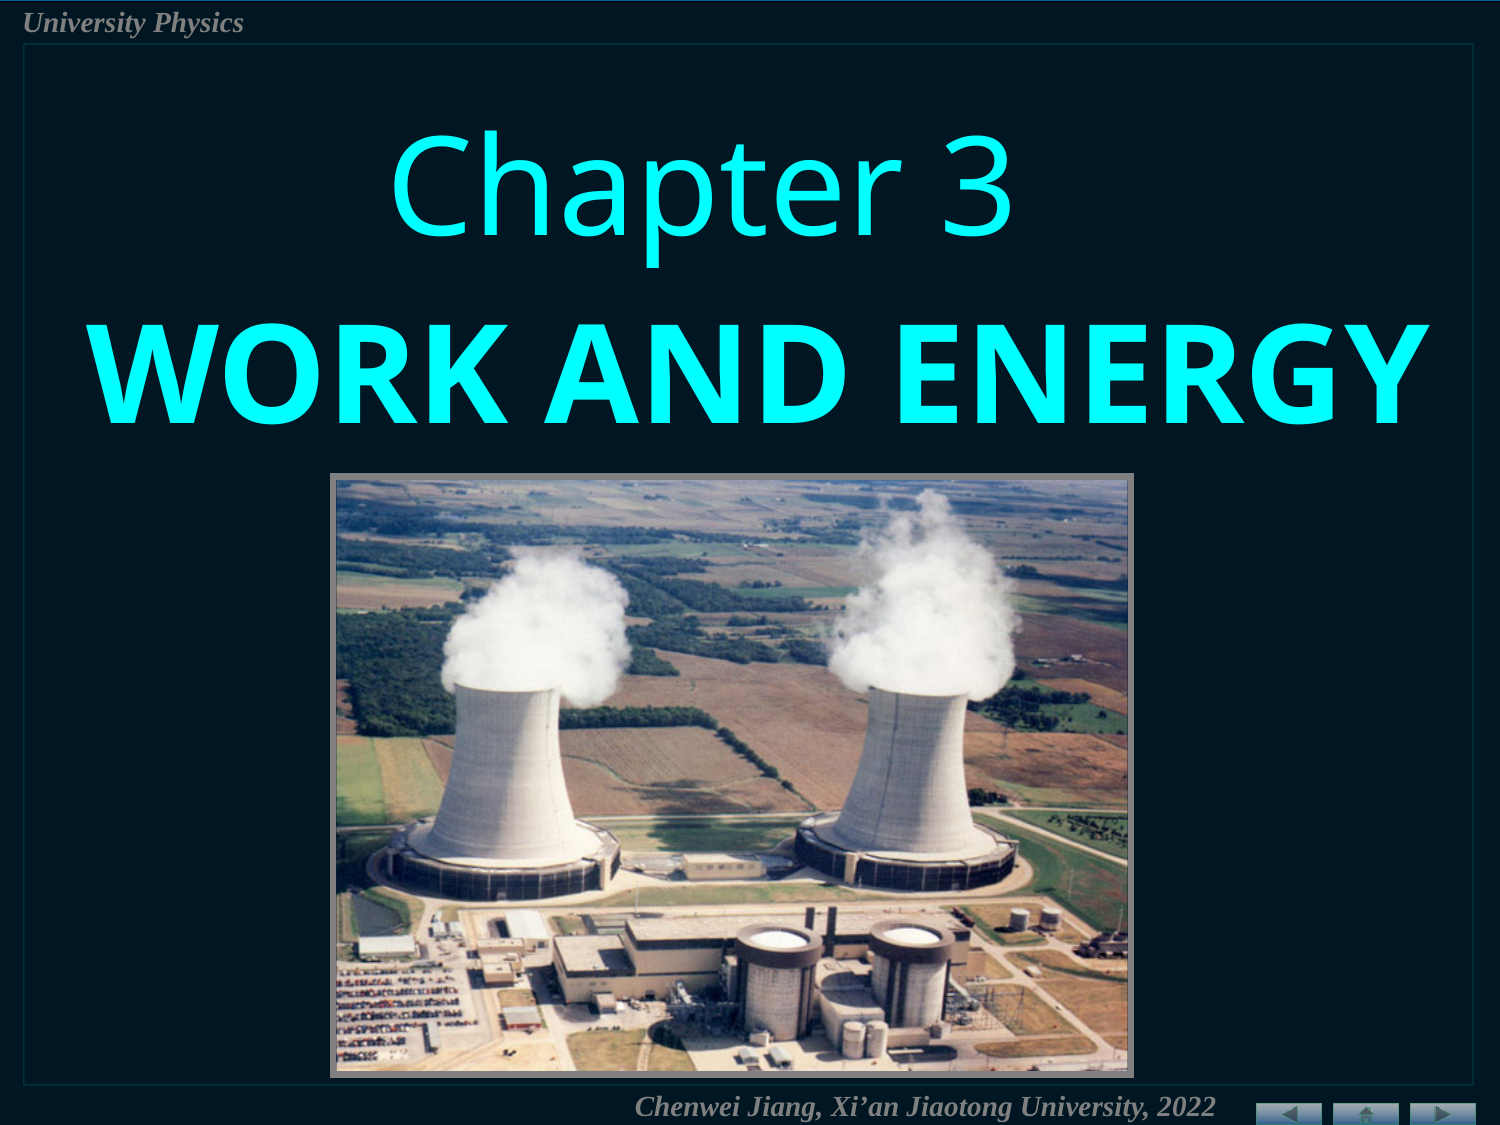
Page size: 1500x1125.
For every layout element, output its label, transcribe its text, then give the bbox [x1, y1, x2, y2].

text_box Chapter 3 [135, 90, 1270, 270]
text_box WORK AND ENERGY [41, 279, 1477, 459]
picture [336, 479, 1128, 1072]
